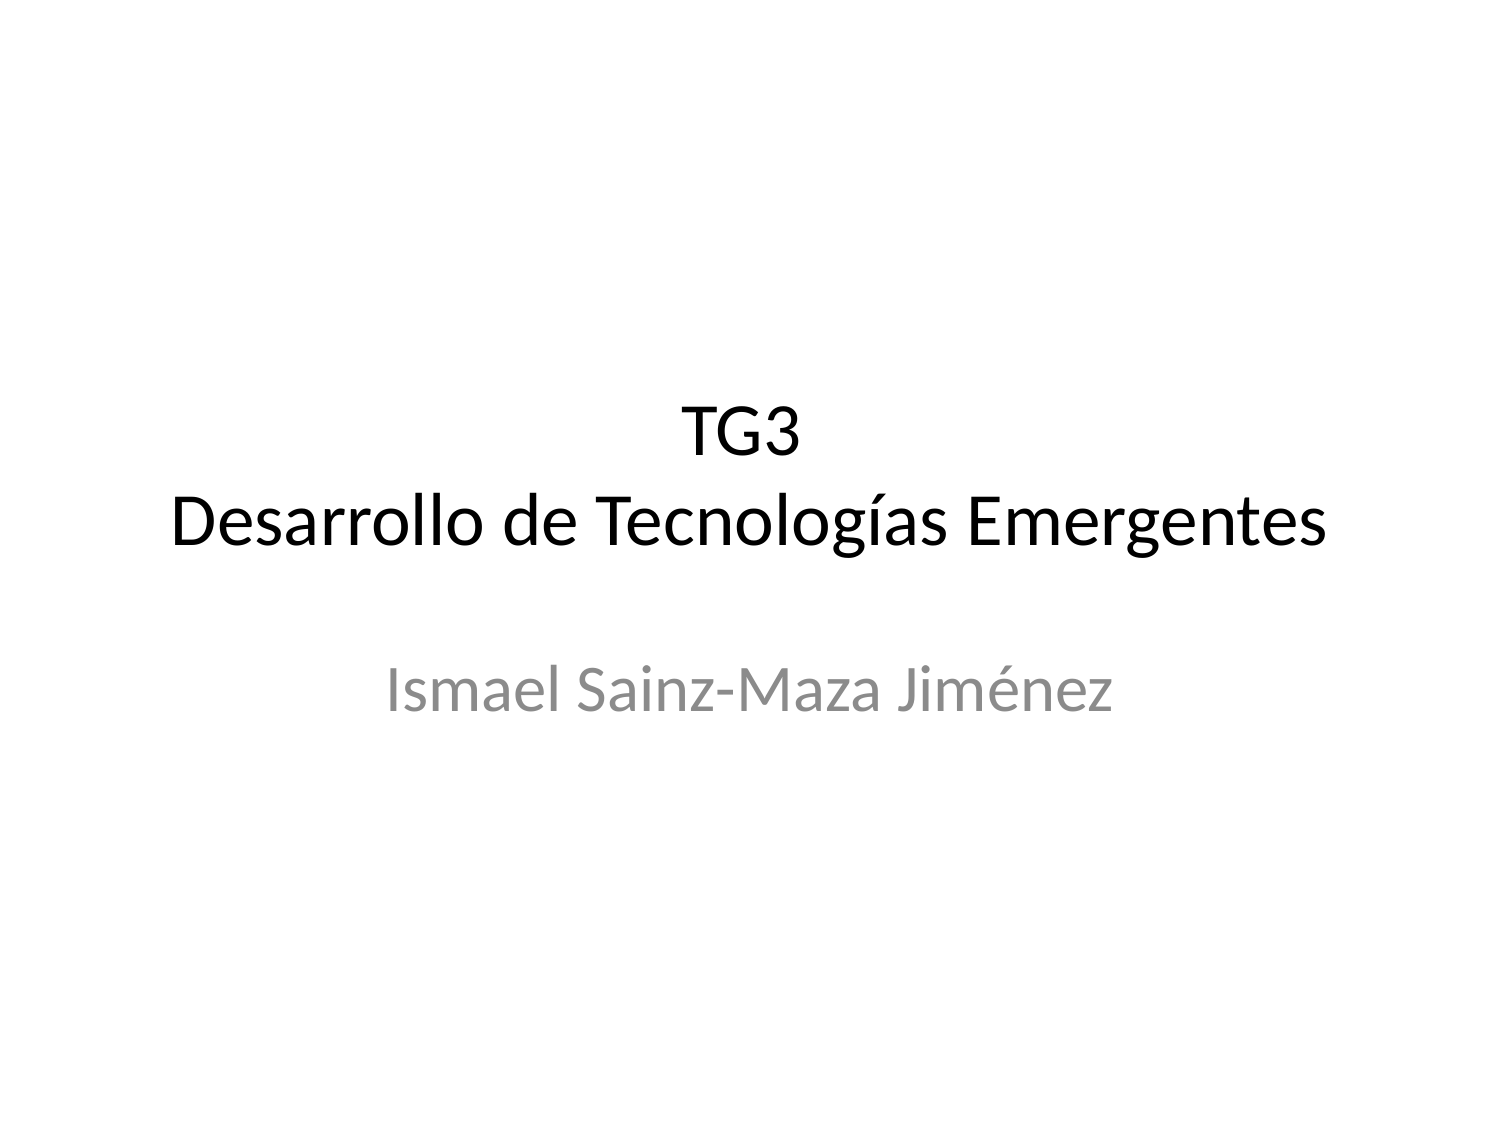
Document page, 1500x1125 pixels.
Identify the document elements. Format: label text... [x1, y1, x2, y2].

title TG3 Desarrollo de Tecnologías Emergentes [112, 349, 1388, 591]
subtitle Ismael Sainz-Maza Jiménez [225, 637, 1275, 925]
